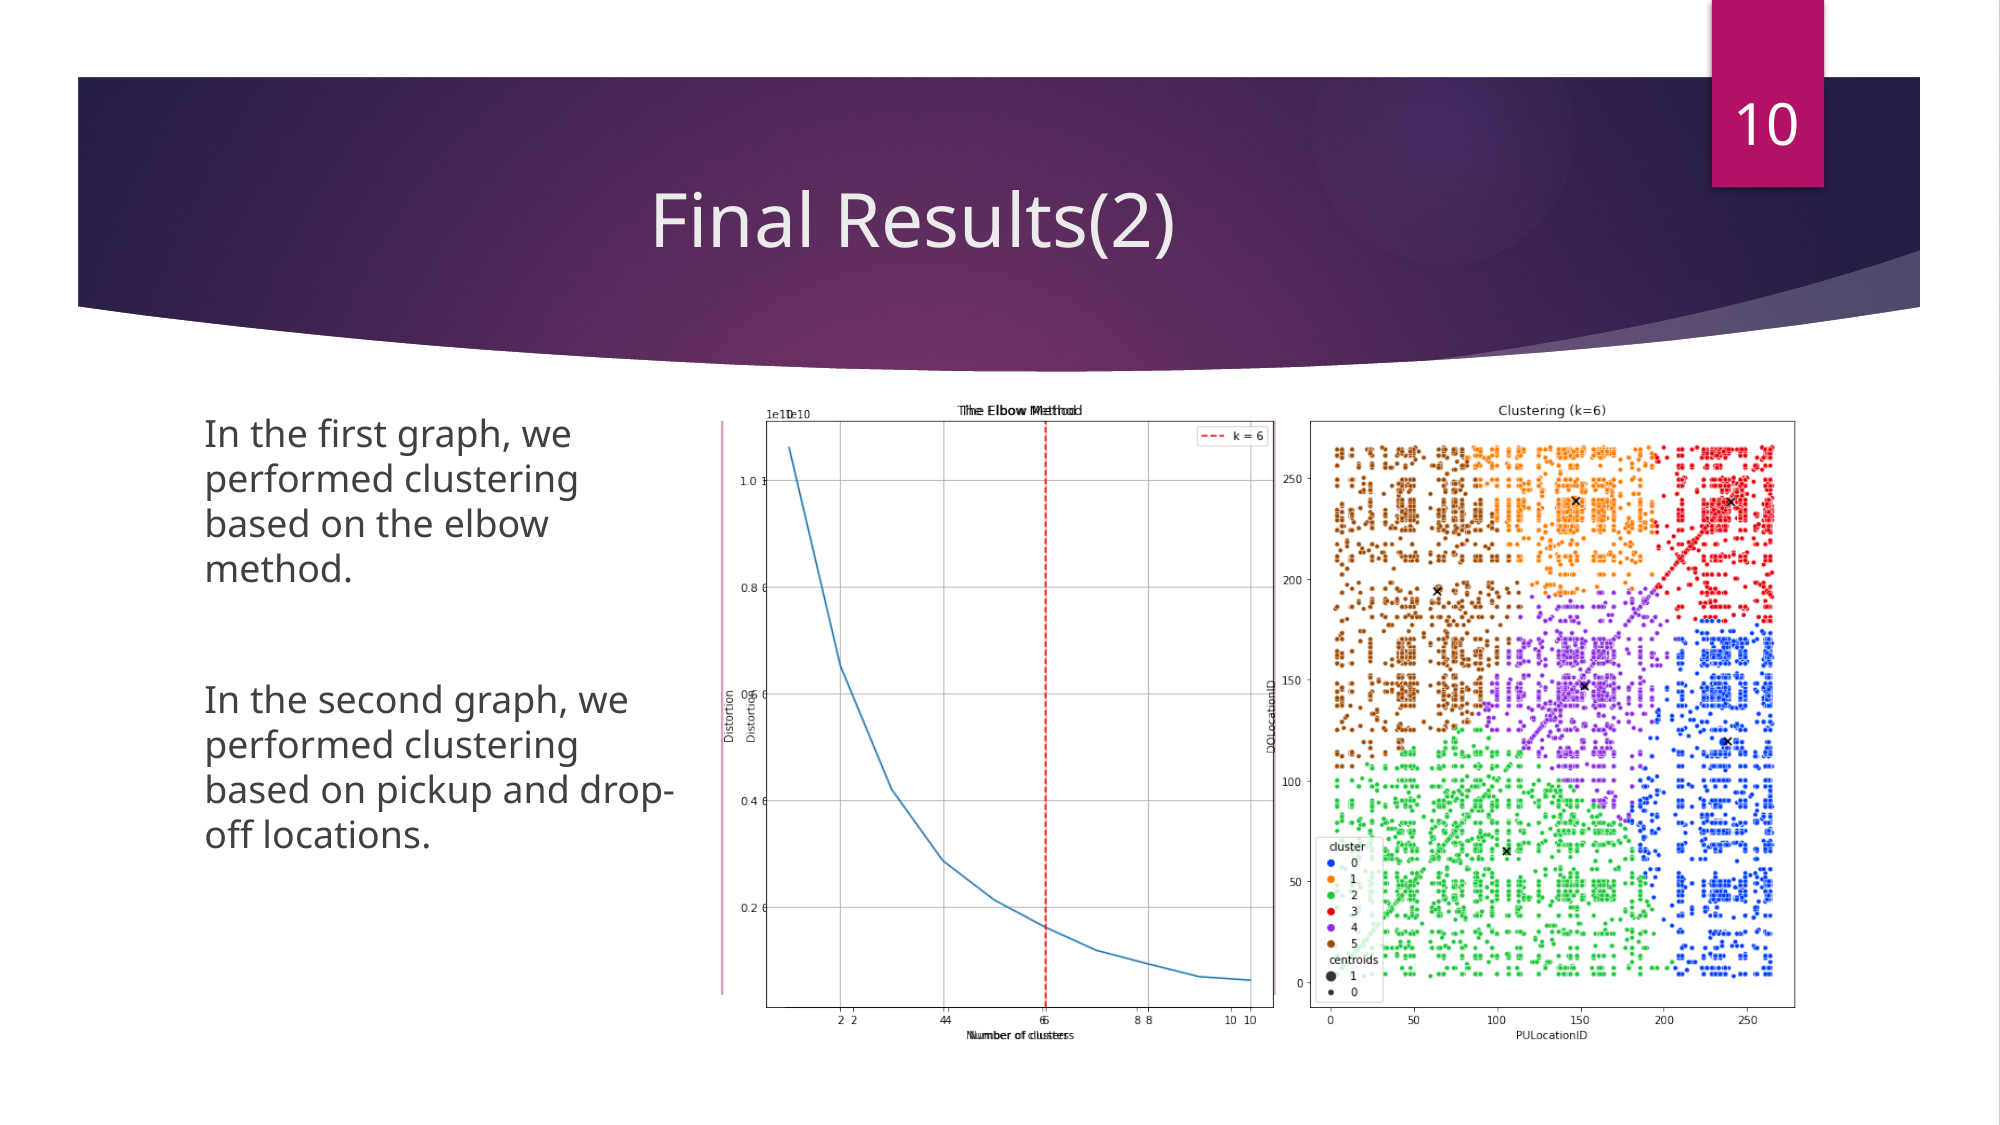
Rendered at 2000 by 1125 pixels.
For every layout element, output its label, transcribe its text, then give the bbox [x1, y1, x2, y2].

title Final Results(2) [189, 159, 1637, 276]
picture [716, 396, 1801, 1048]
slide_number 10 [1697, 48, 1836, 175]
list In the first graph, we performed clustering based on the elbow method. In the second graph, we performed clustering based on pickup and drop-off locations. [189, 402, 705, 1053]
